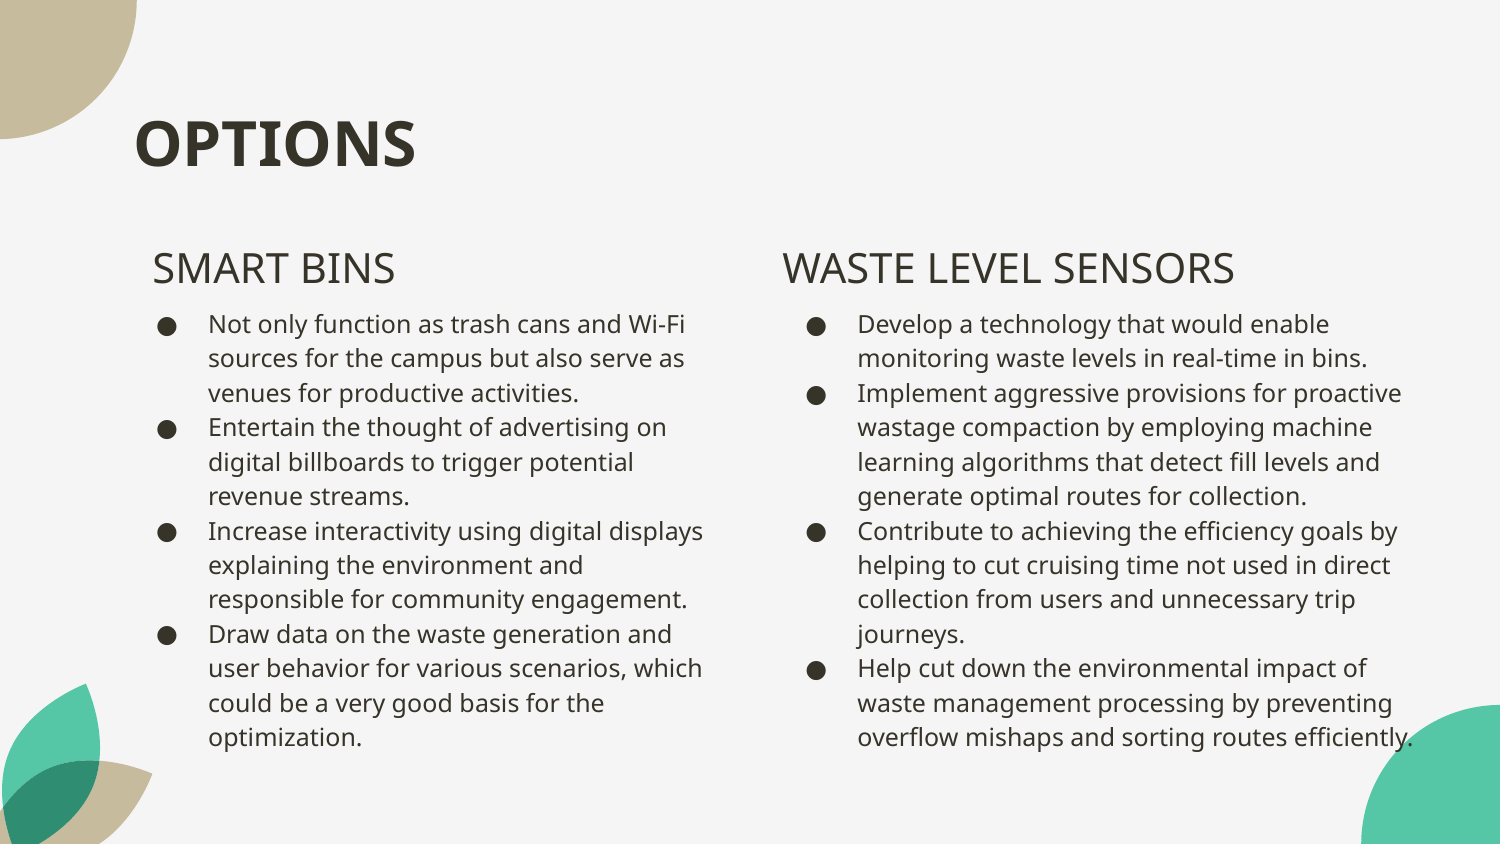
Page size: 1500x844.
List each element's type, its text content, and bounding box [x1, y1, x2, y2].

subtitle WASTE LEVEL SENSORS [767, 247, 1363, 308]
title OPTIONS [118, 88, 1382, 183]
subtitle Not only function as trash cans and Wi-Fi sources for the campus but also serve as venues for productive activities. Entertain the thought of advertising on digital billboards to trigger potential revenue streams. Increase interactivity using digital displays explaining the environment and responsible for community engagement. Draw data on the waste generation and user behavior for various scenarios, which could be a very good basis for the optimization. [118, 289, 733, 728]
subtitle SMART BINS [137, 247, 733, 308]
subtitle Develop a technology that would enable monitoring waste levels in real-time in bins. Implement aggressive provisions for proactive wastage compaction by employing machine learning algorithms that detect fill levels and generate optimal routes for collection. Contribute to achieving the efficiency goals by helping to cut cruising time not used in direct collection from users and unnecessary trip journeys. Help cut down the environmental impact of waste management processing by preventing overflow mishaps and sorting routes efficiently. [767, 289, 1432, 844]
